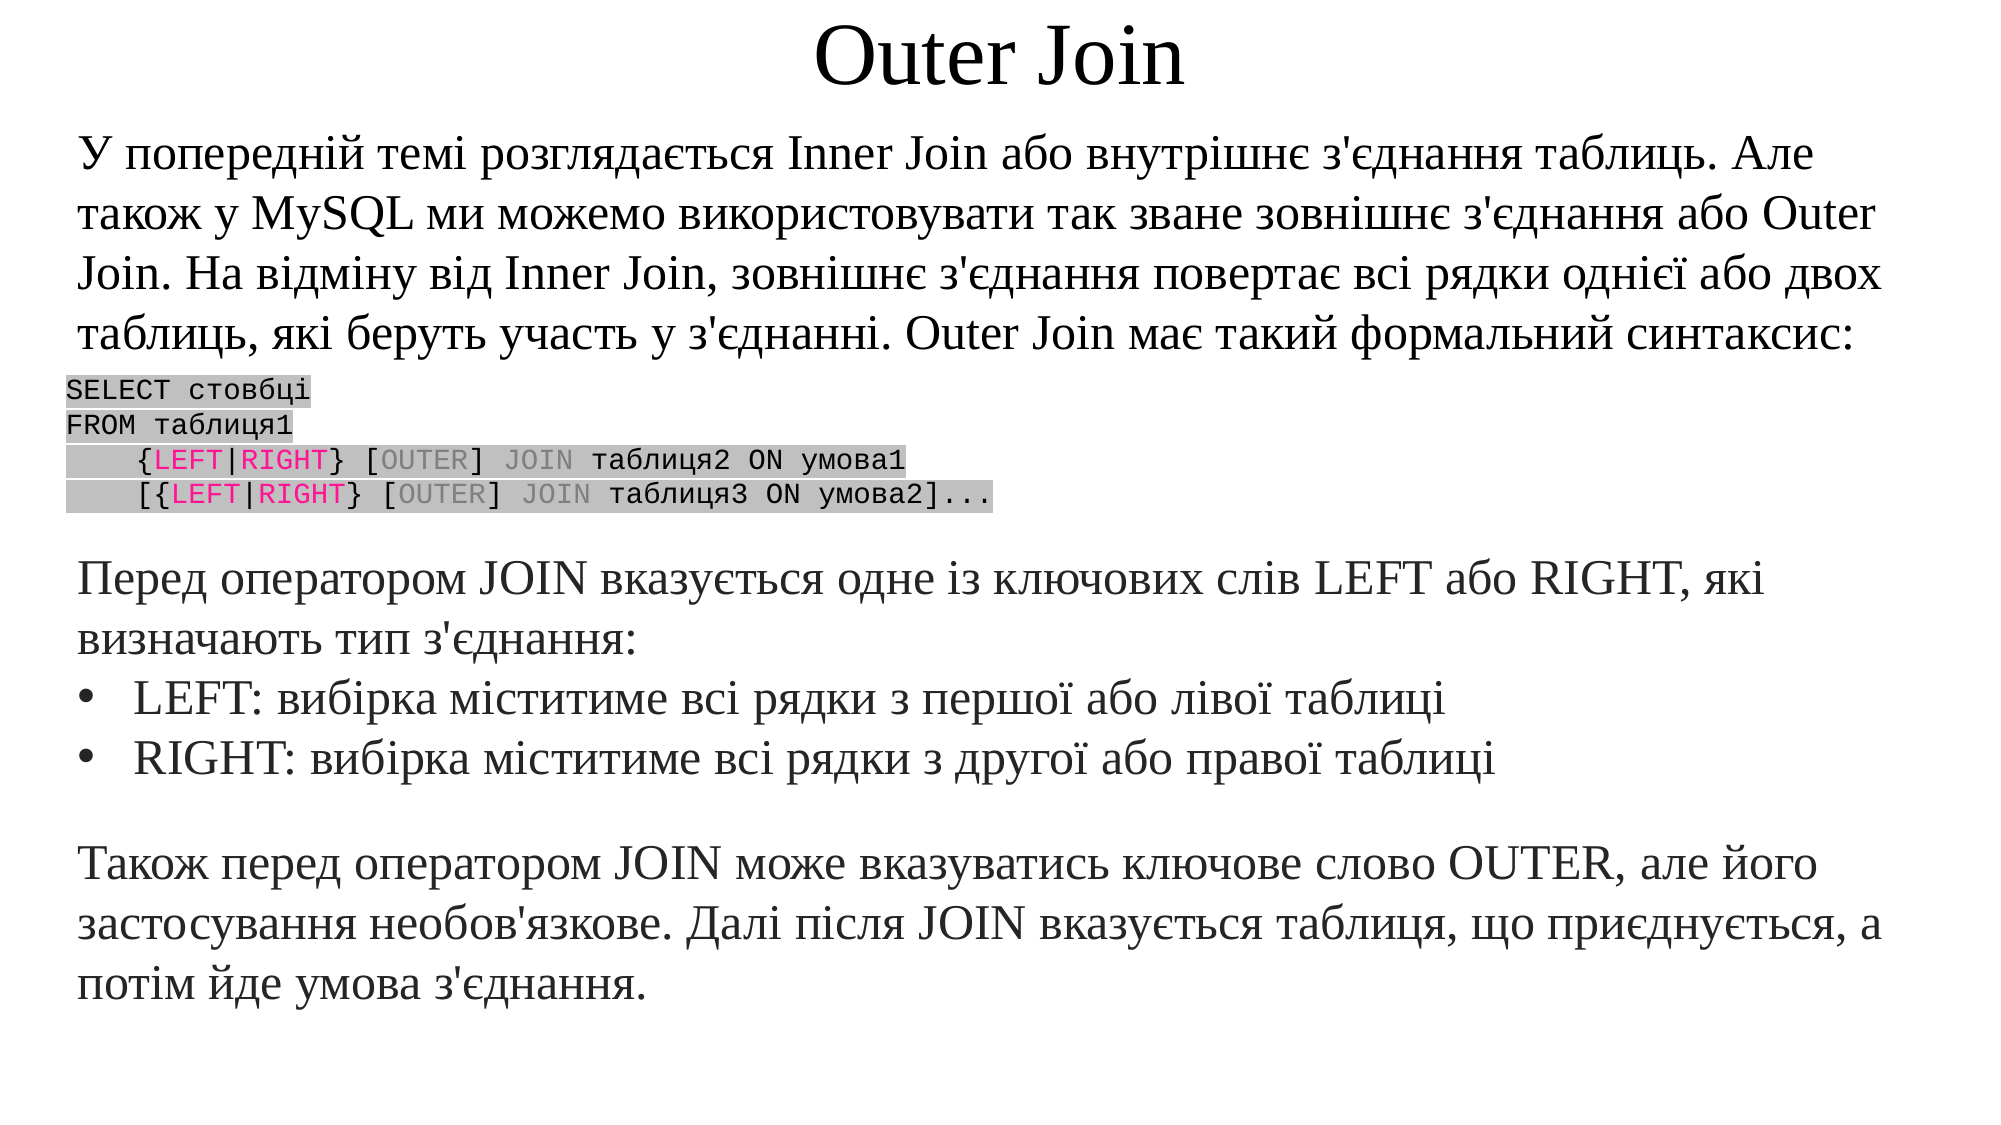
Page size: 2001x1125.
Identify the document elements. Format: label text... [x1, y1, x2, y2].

text_box У попередній темі розглядається Inner Join або внутрішнє з'єднання таблиць. Але також у MySQL ми можемо використовувати так зване зовнішнє з'єднання або Outer Join. На відміну від Inner Join, зовнішнє з'єднання повертає всі рядки однієї або двох таблиць, які беруть участь у з'єднанні. Outer Join має такий формальний синтаксис: [62, 111, 1933, 367]
text_box SELECT стовбці FROM таблиця1 {LEFT|RIGHT} [OUTER] JOIN таблиця2 ON умова1 [{LEFT|RIGHT} [OUTER] JOIN таблиця3 ON умова2]... [65, 369, 994, 510]
title Outer Join [0, 0, 2000, 112]
text_box Перед оператором JOIN вказується одне із ключових слів LEFT або RIGHT, які визначають тип з'єднання: LEFT: вибірка міститиме всі рядки з першої або лівої таблиці RIGHT: вибірка міститиме всі рядки з другої або правої таблиці [62, 537, 1933, 793]
text_box Також перед оператором JOIN може вказуватись ключове слово OUTER, але його застосування необов'язкове. Далі після JOIN вказується таблиця, що приєднується, а потім йде умова з'єднання. [62, 822, 1933, 1017]
